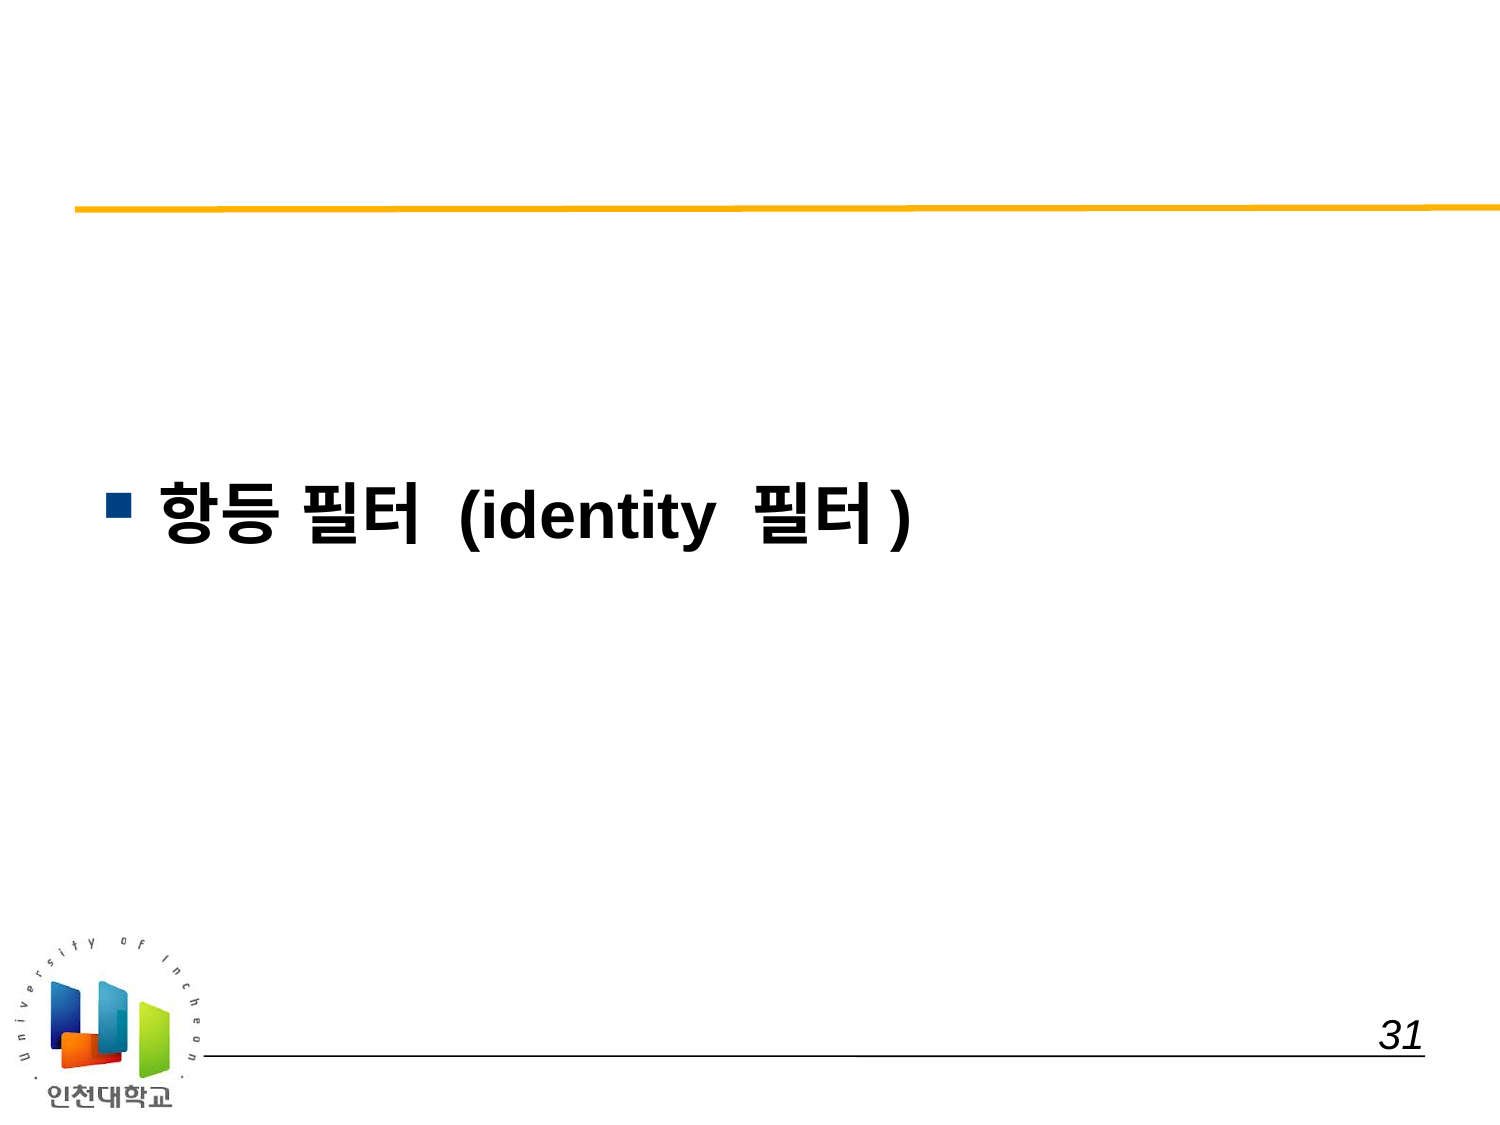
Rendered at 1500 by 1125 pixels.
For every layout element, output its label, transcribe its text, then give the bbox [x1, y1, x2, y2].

slide_number 31 [1112, 999, 1440, 1057]
list 항등 필터 (identity 필터) [87, 237, 1457, 919]
picture [14, 937, 200, 1108]
